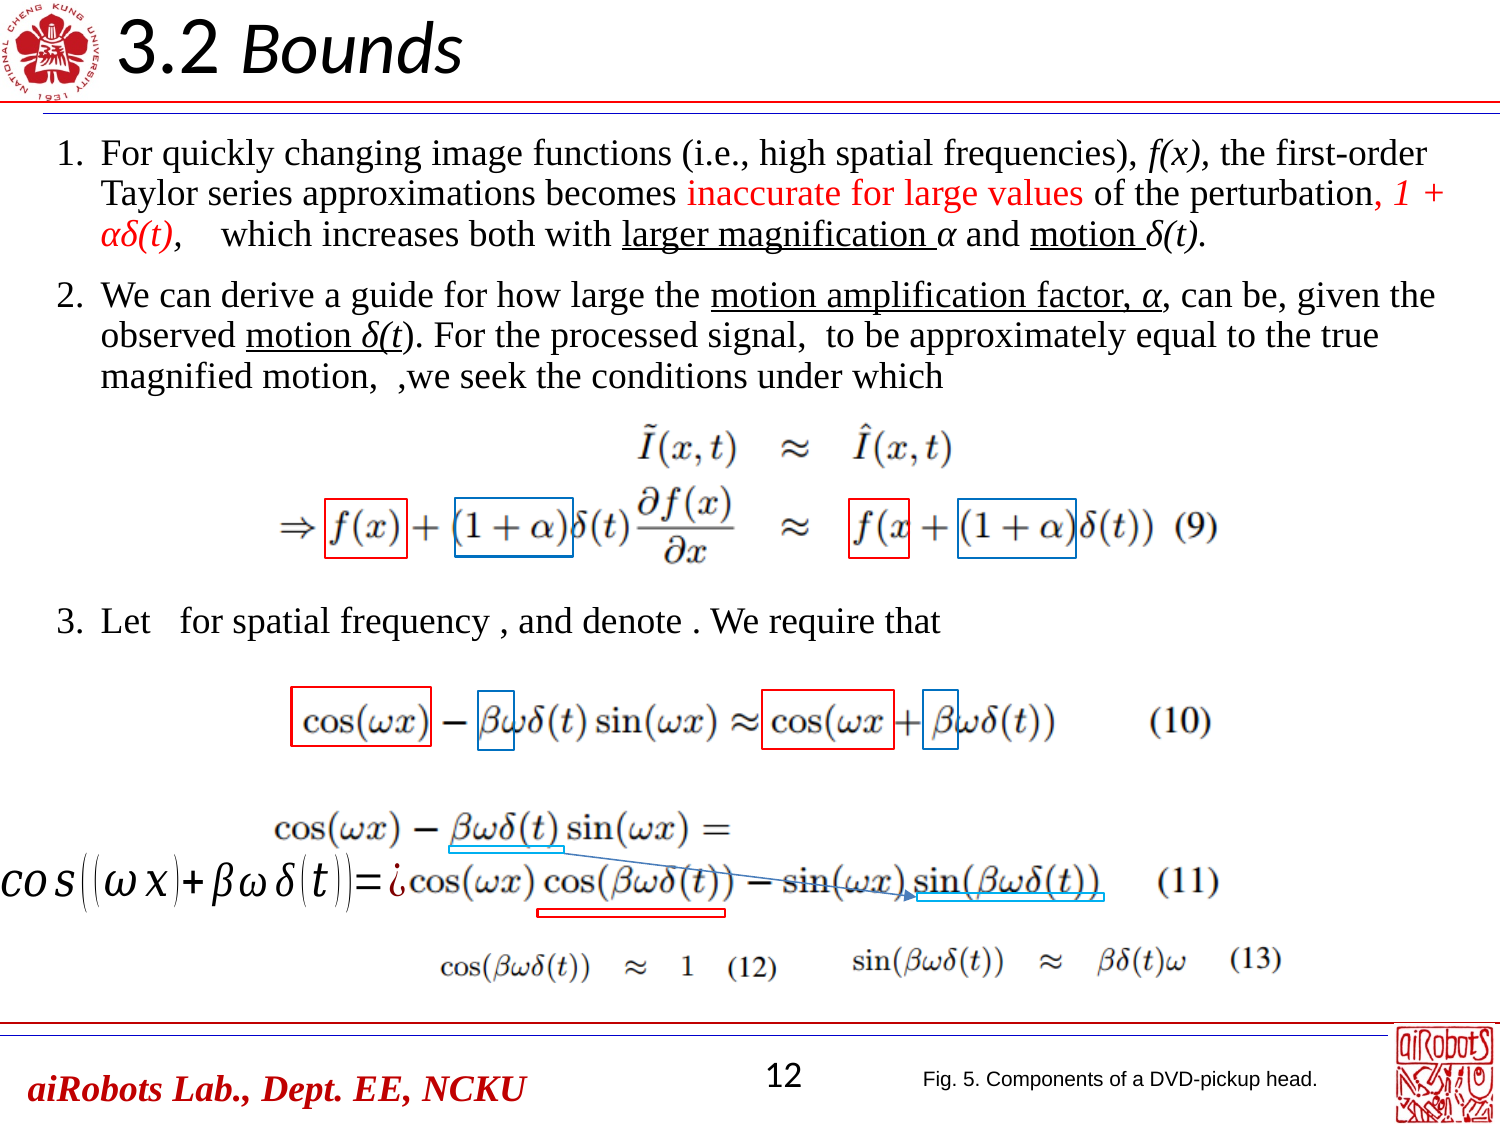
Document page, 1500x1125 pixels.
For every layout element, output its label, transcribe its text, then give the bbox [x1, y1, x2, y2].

picture [725, 947, 781, 988]
picture [277, 404, 1224, 569]
picture [1226, 941, 1282, 976]
picture [841, 939, 1194, 987]
slide_number 12 [608, 1042, 959, 1103]
picture [291, 684, 1224, 747]
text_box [563, 853, 917, 898]
text_box Fig. 5. Components of a DVD-pickup head. [902, 1058, 1339, 1111]
picture [0, 1, 101, 101]
picture [1394, 1023, 1495, 1124]
text_box [535, 915, 727, 919]
picture [430, 947, 717, 989]
title 3.2 Bounds [100, 0, 1441, 95]
picture [255, 793, 1224, 906]
